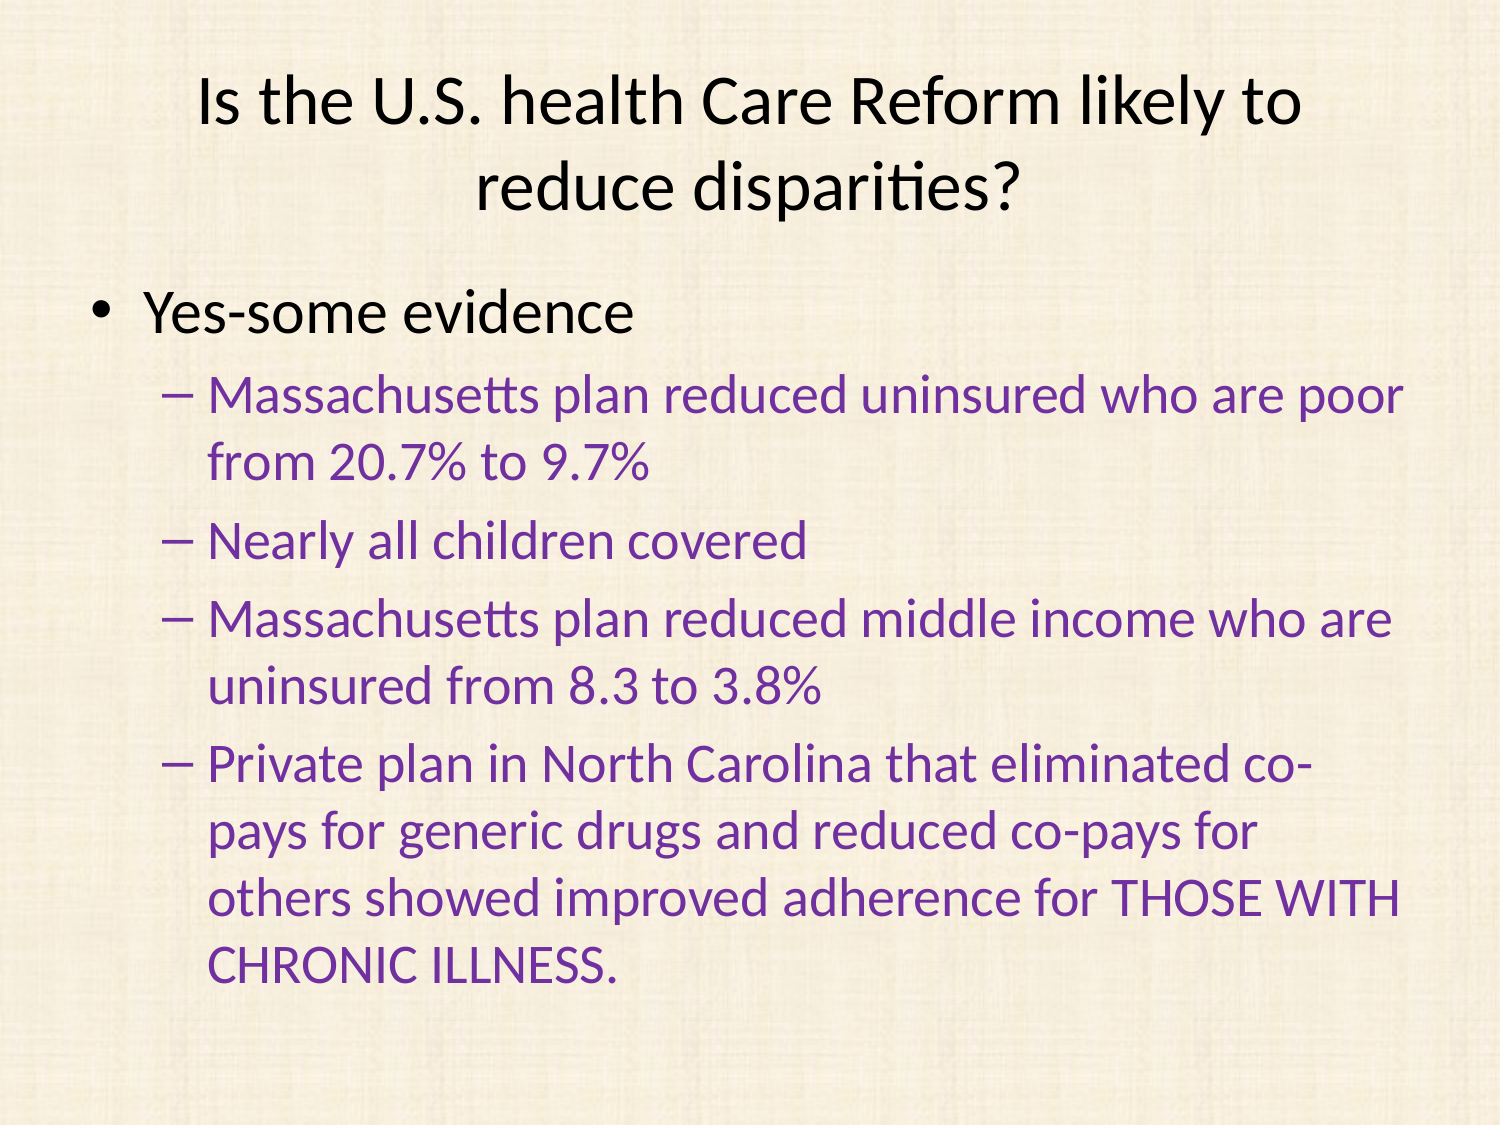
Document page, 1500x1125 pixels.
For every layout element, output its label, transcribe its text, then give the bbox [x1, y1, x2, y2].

list Yes-some evidence Massachusetts plan reduced uninsured who are poor from 20.7% to 9.7% Nearly all children covered Massachusetts plan reduced middle income who are uninsured from 8.3 to 3.8% Private plan in North Carolina that eliminated co-pays for generic drugs and reduced co-pays for others showed improved adherence for THOSE WITH CHRONIC ILLNESS. [75, 262, 1425, 1005]
title Is the U.S. health Care Reform likely to reduce disparities? [75, 45, 1425, 233]
